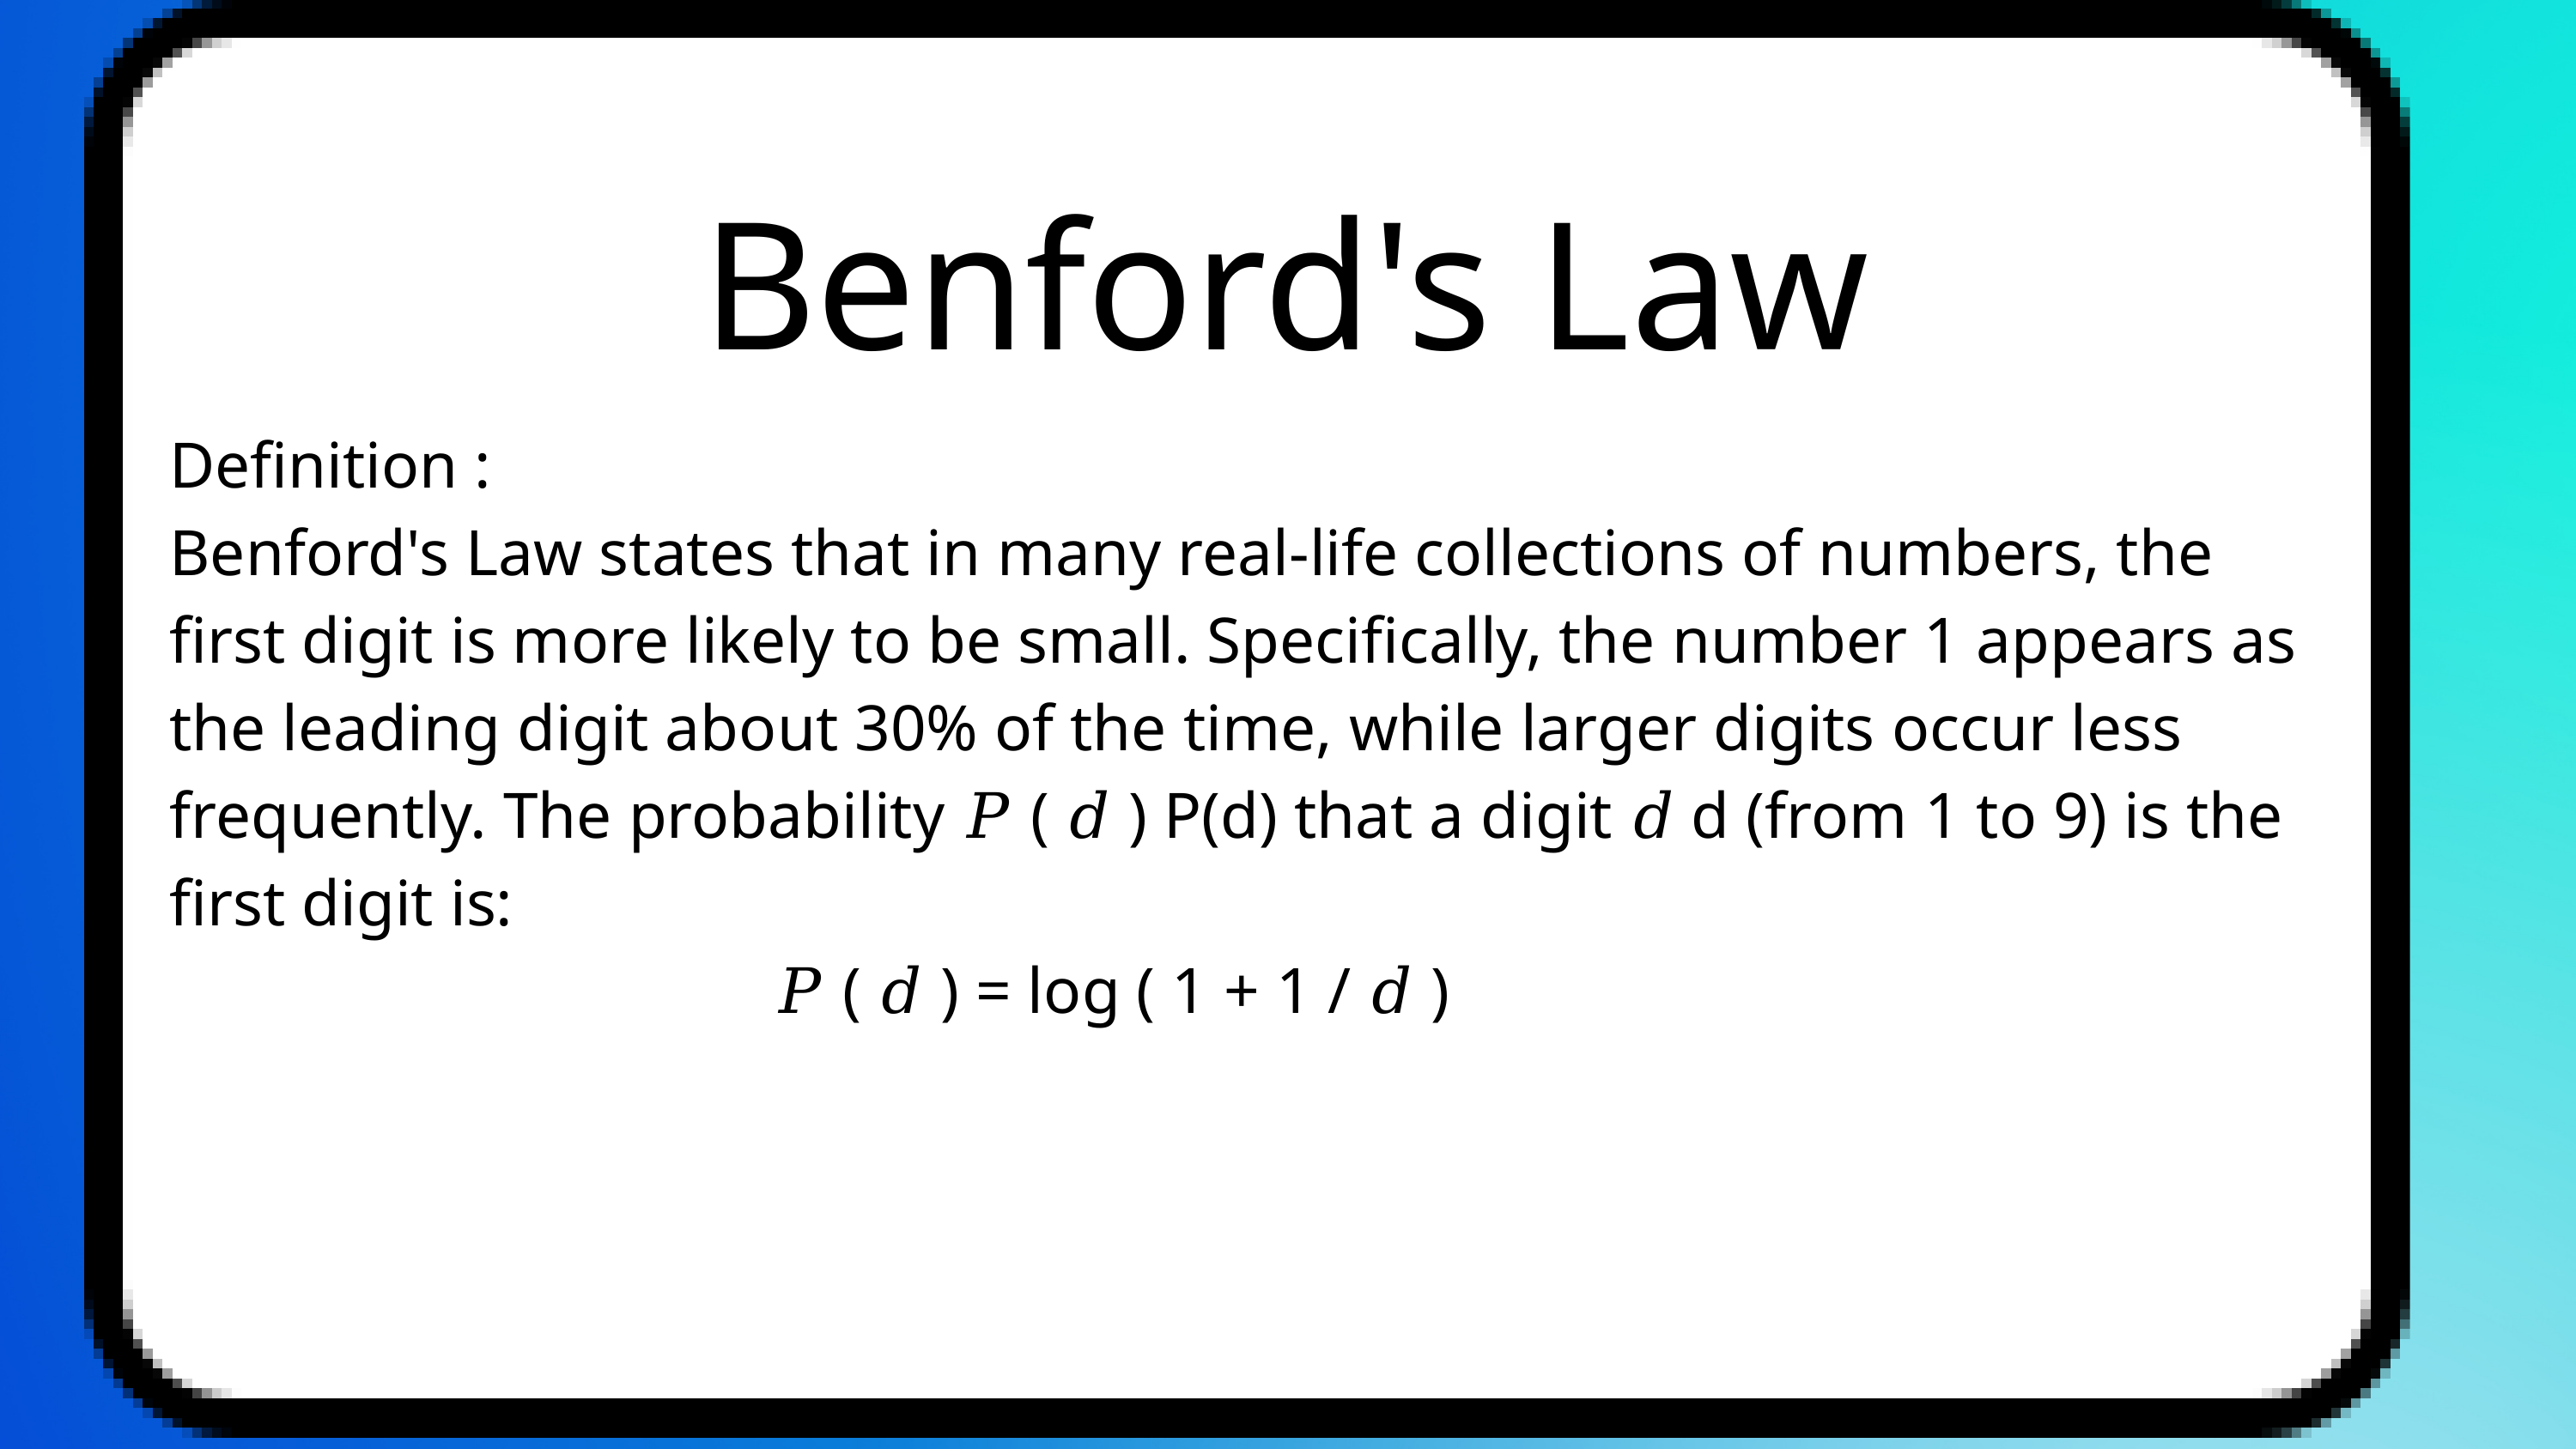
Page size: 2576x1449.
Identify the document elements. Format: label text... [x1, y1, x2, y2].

text_box [0, 0, 2576, 1449]
text_box Benford's Law [649, 136, 1921, 385]
text_box [84, 0, 2410, 1438]
text_box Definition : Benford's Law states that in many real-life collections of numbers, the first digit is more likely to be small. Specifically, the number 1 appears as the leading digit about 30% of the time, while larger digits occur less frequently. The probability 𝑃 ( 𝑑 ) P(d) that a digit 𝑑 d (from 1 to 9) is the first digit is: 𝑃 ( 𝑑 ) = log ( 1 + 1 / 𝑑 ) [169, 412, 2325, 1027]
